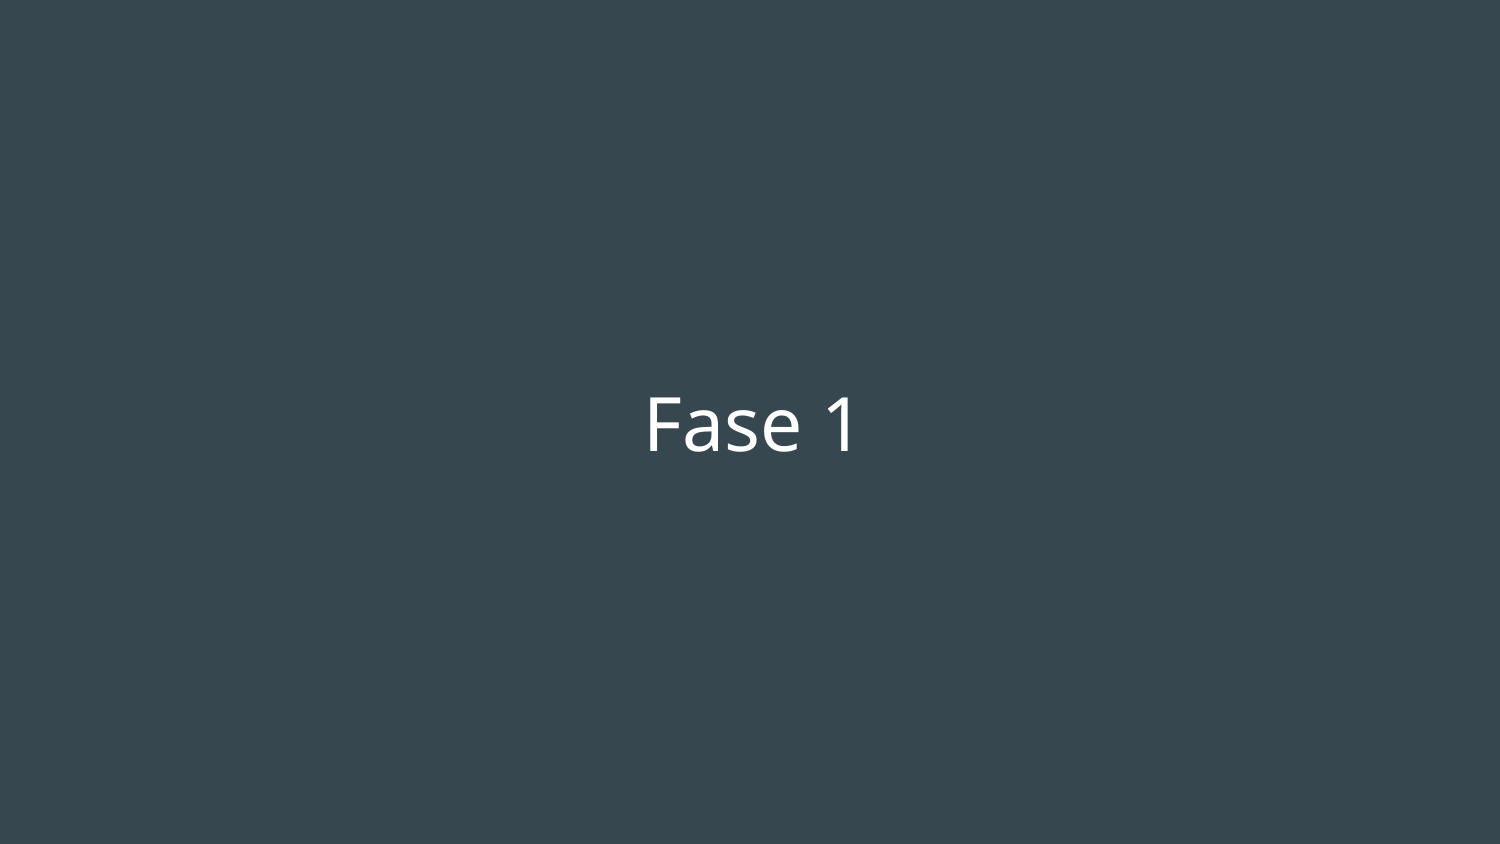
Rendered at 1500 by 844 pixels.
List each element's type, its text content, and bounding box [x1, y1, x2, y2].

title Fase 1 [110, 351, 1399, 493]
